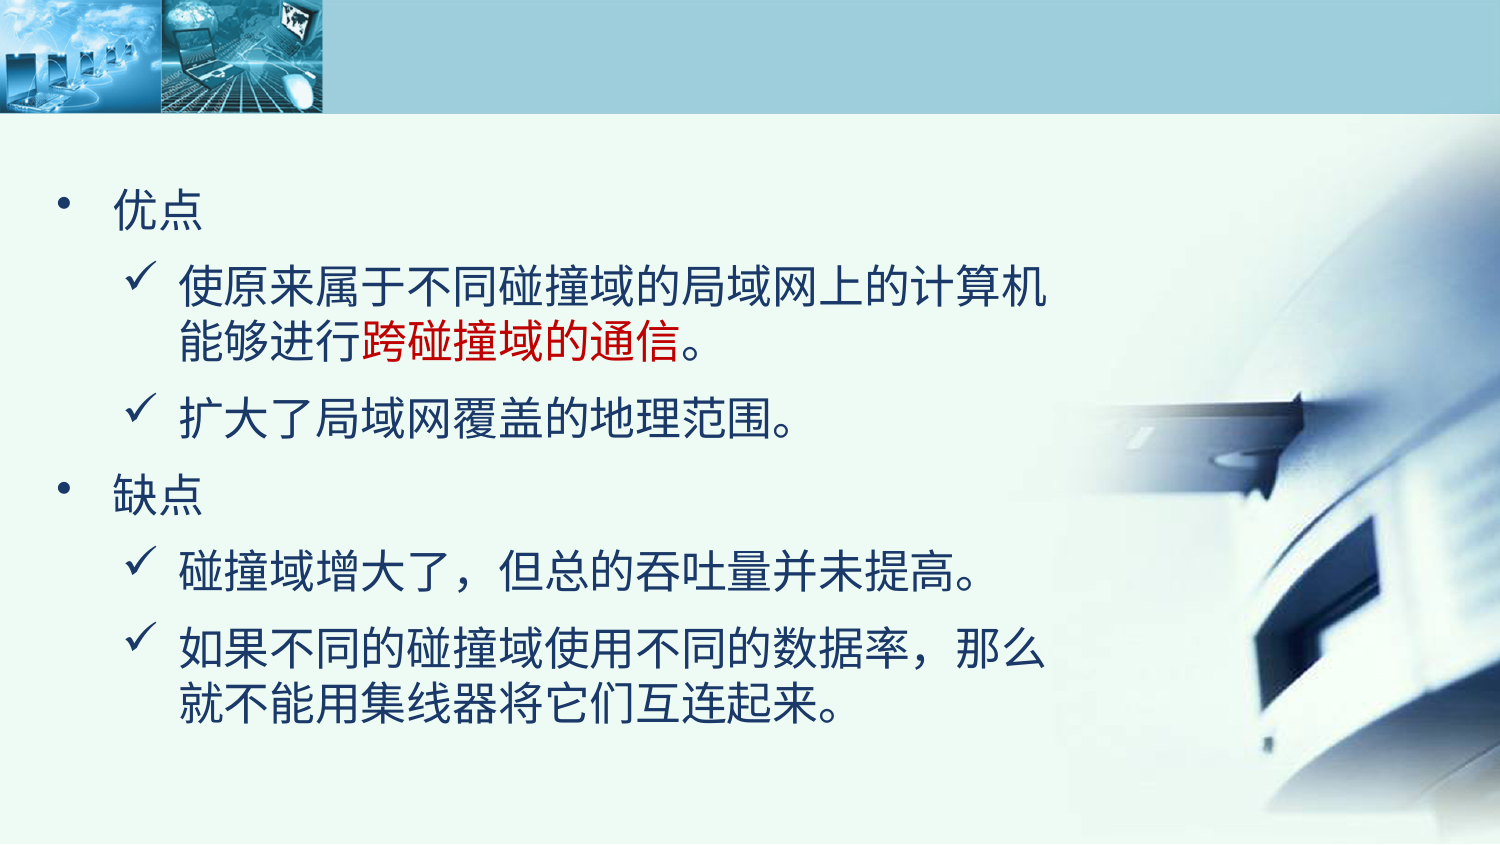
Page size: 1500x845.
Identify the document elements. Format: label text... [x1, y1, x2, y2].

list 优点 使原来属于不同碰撞域的局域网上的计算机能够进行跨碰撞域的通信。 扩大了局域网覆盖的地理范围。 缺点 碰撞域增大了，但总的吞吐量并未提高。 如果不同的碰撞域使用不同的数据率，那么就不能用集线器将它们互连起来。 [41, 173, 1105, 765]
picture [0, 0, 1500, 844]
